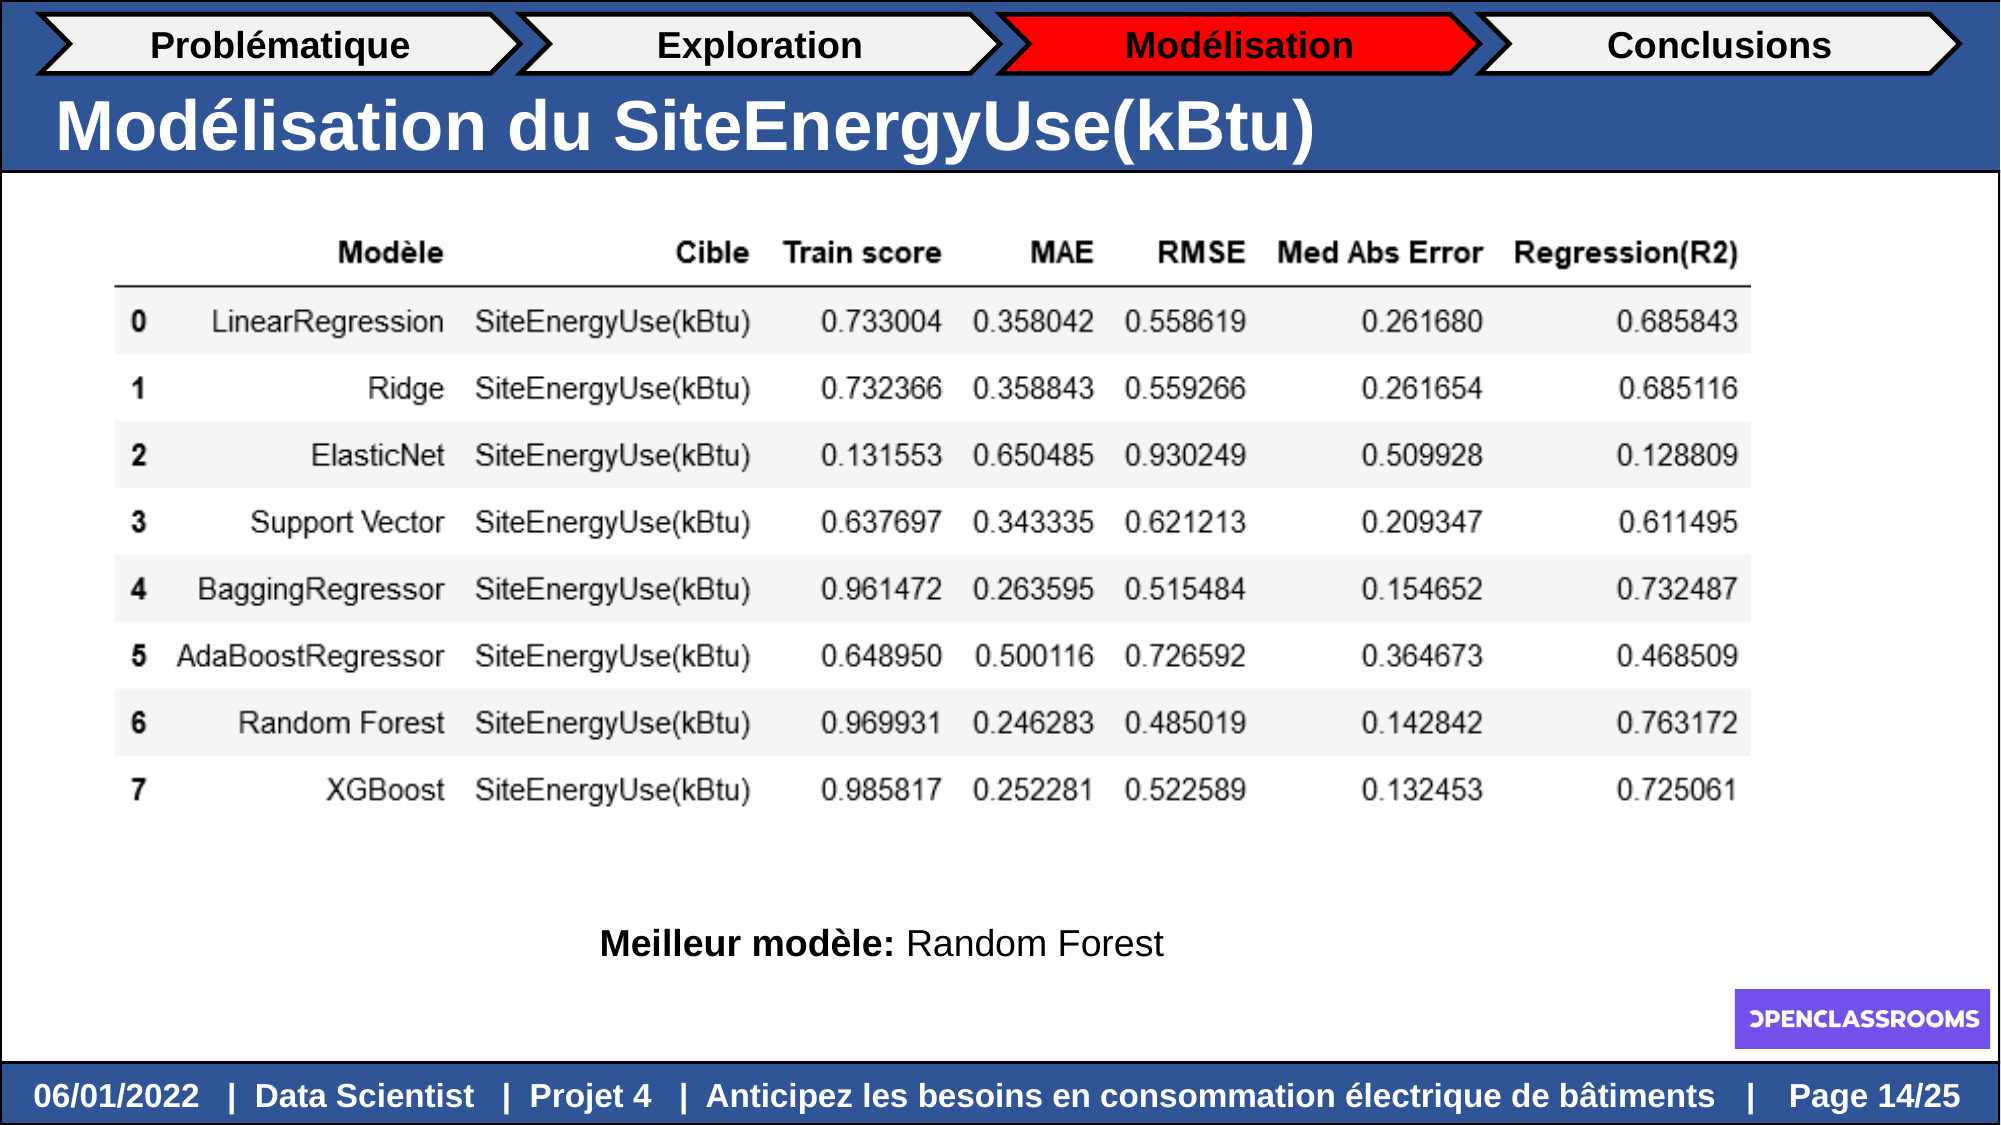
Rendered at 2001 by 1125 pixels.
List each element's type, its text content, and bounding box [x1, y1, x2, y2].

title Modélisation du SiteEnergyUse(kBtu) [40, 74, 1766, 194]
text_box Meilleur modèle: Random Forest [584, 916, 1222, 1125]
picture [113, 229, 1751, 821]
text_box Page 14/25 [1727, 1066, 2000, 1122]
list [40, 206, 2000, 1085]
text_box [40, 14, 1960, 74]
